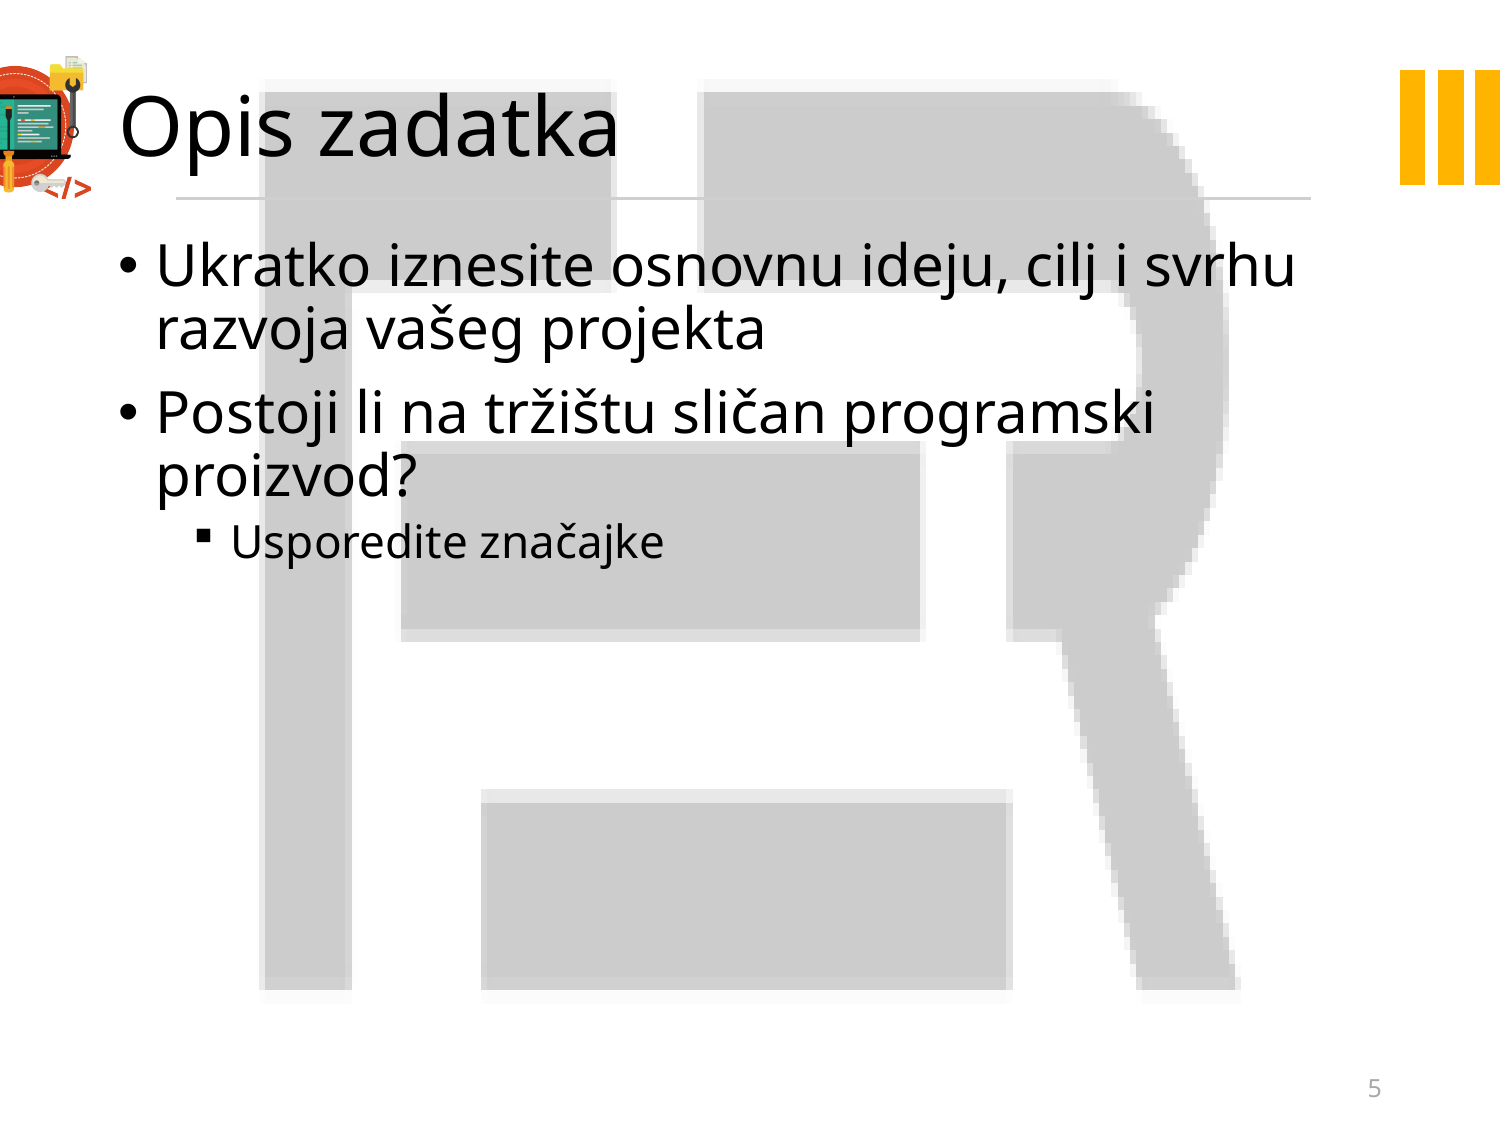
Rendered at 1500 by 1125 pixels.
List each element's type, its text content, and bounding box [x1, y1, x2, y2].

picture [0, 56, 91, 199]
list Ukratko iznesite osnovnu ideju, cilj i svrhu razvoja vašeg projekta Postoji li na tržištu sličan programski proizvod? Usporedite značajke [103, 228, 1397, 1038]
title Opis zadatka [103, 59, 1397, 199]
slide_number 5 [1310, 1065, 1397, 1125]
